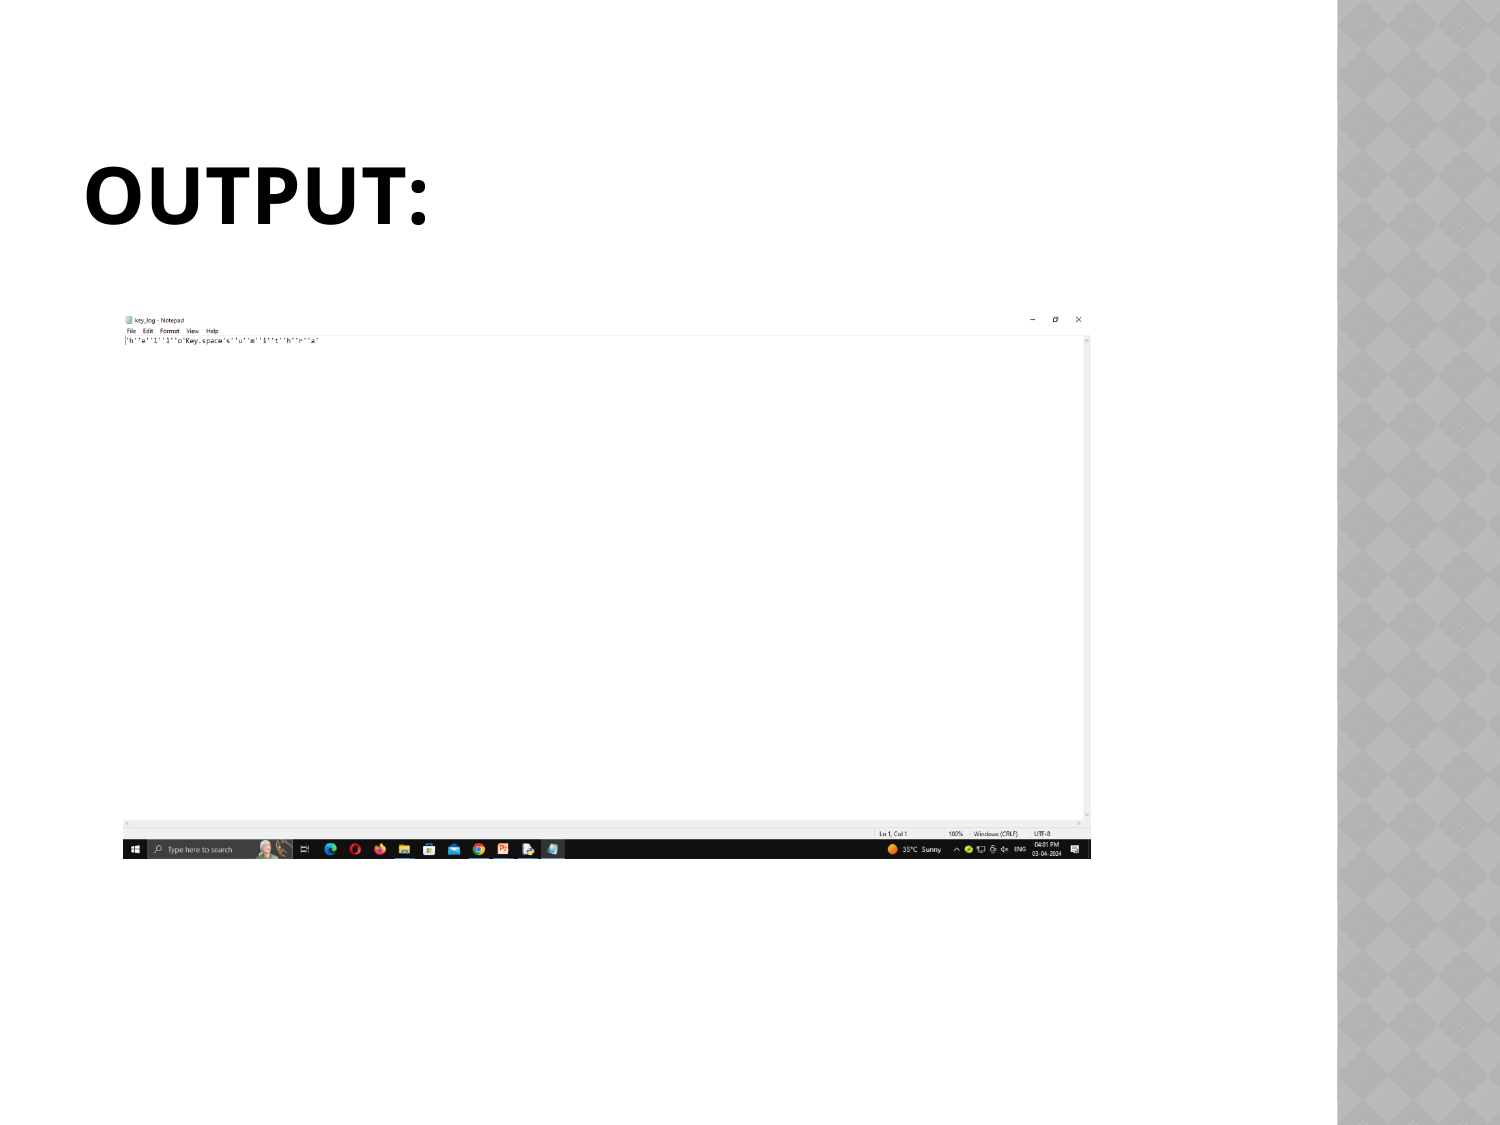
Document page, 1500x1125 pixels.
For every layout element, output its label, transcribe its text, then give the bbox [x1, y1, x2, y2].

title Output: [75, 52, 1263, 240]
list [123, 314, 1092, 859]
